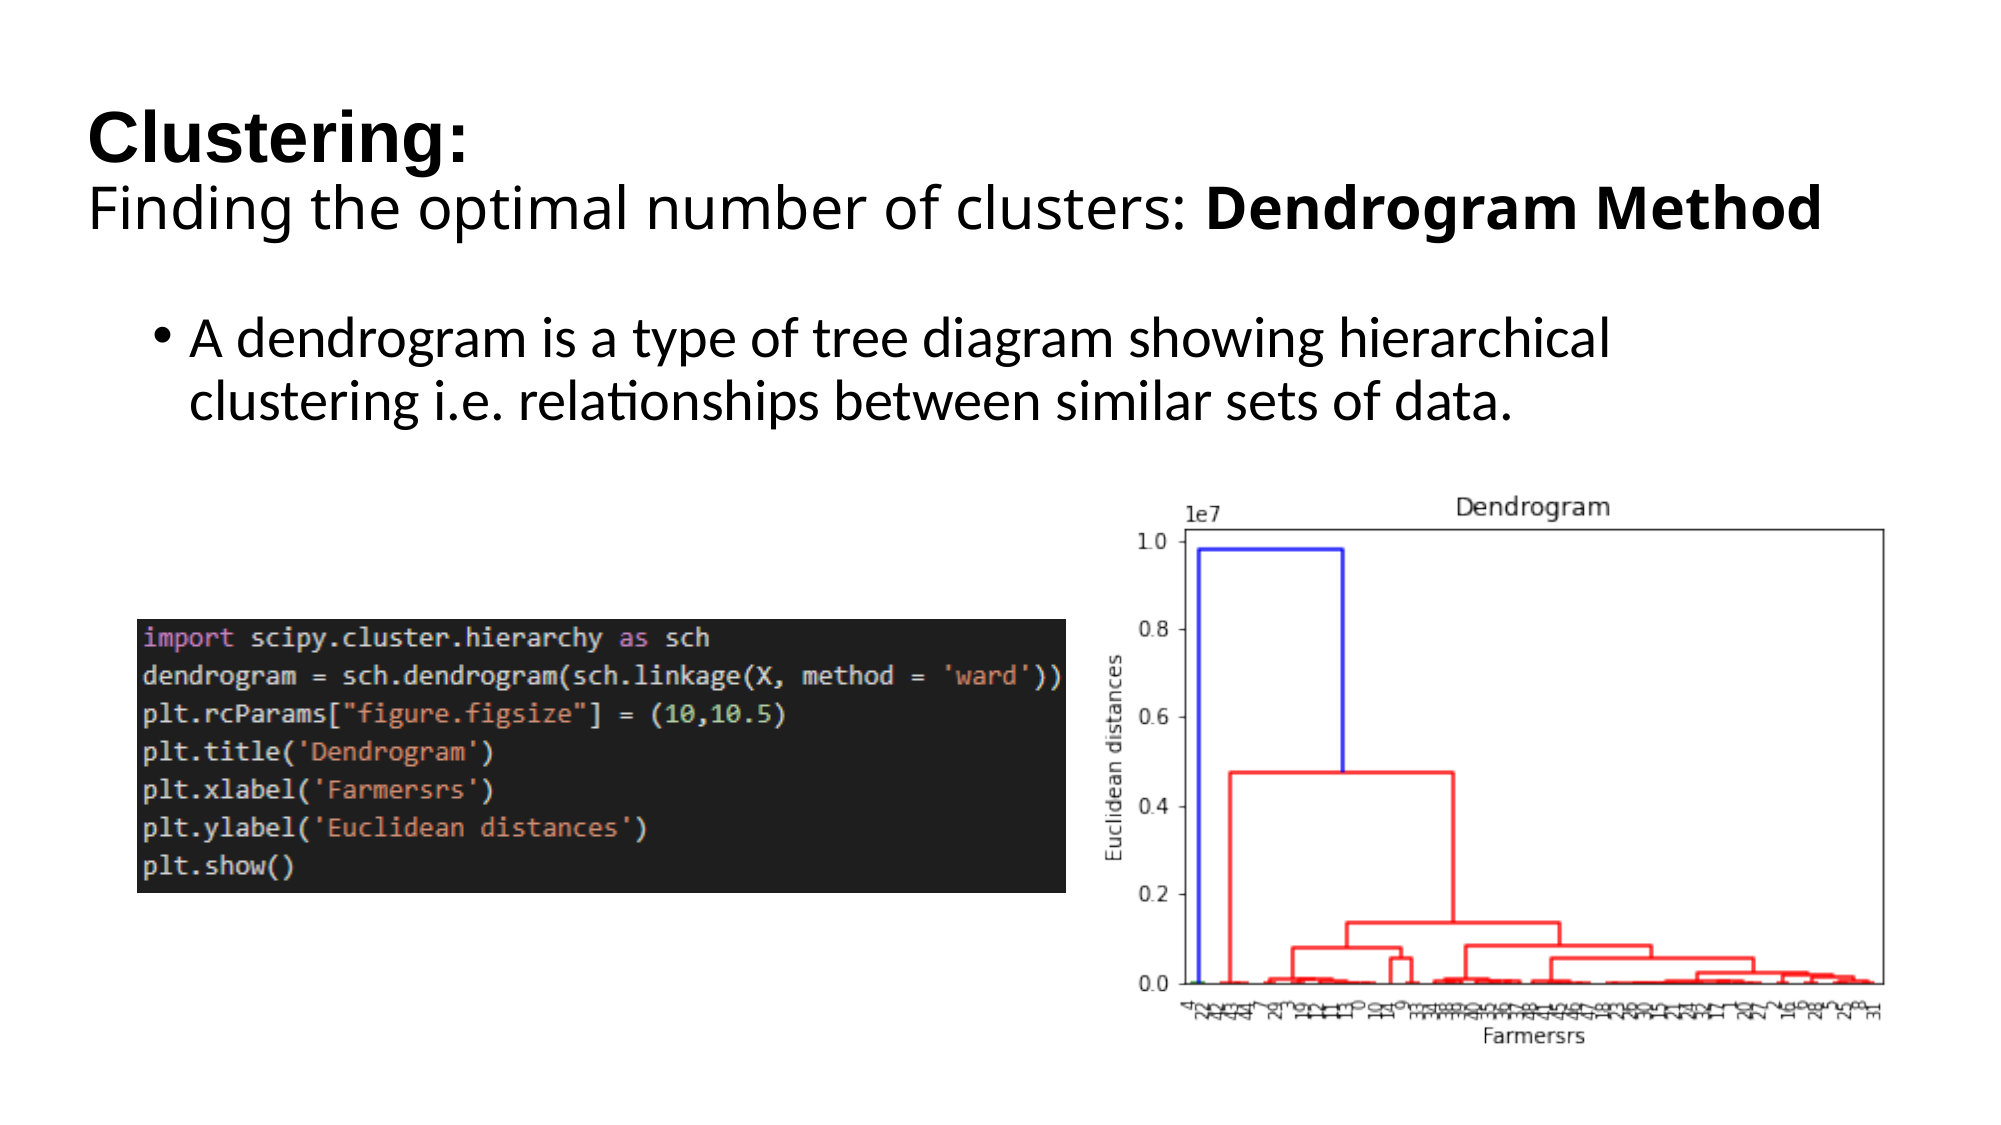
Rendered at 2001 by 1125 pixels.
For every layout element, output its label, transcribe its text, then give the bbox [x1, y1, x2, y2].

picture [1093, 481, 1900, 1063]
picture [137, 619, 1066, 893]
list A dendrogram is a type of tree diagram showing hierarchical clustering i.e. relationships between similar sets of data. [137, 299, 1863, 1014]
title Clustering: Finding the optimal number of clusters: Dendrogram Method [72, 62, 1863, 280]
